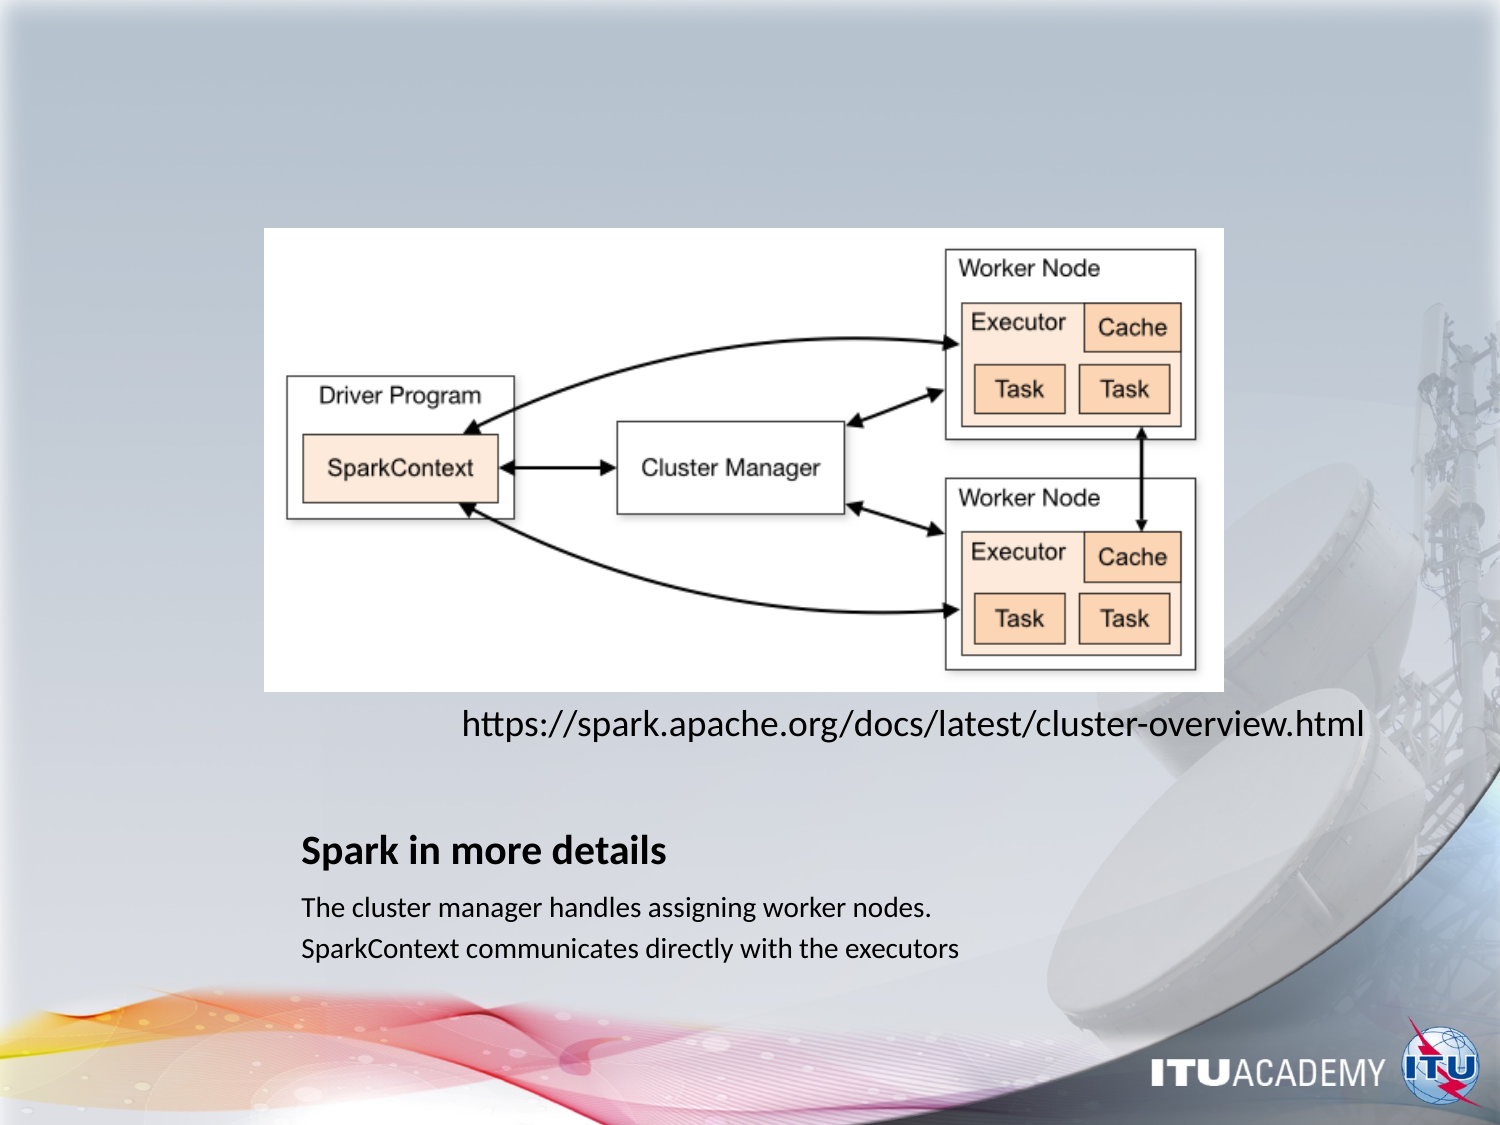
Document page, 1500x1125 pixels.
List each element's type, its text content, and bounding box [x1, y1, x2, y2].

text_box https://spark.apache.org/docs/latest/cluster-overview.html [454, 691, 1374, 752]
list The cluster manager handles assigning worker nodes. SparkContext communicates directly with the executors [293, 879, 1195, 1013]
picture [0, 0, 1500, 1125]
title Spark in more details [293, 786, 1195, 879]
